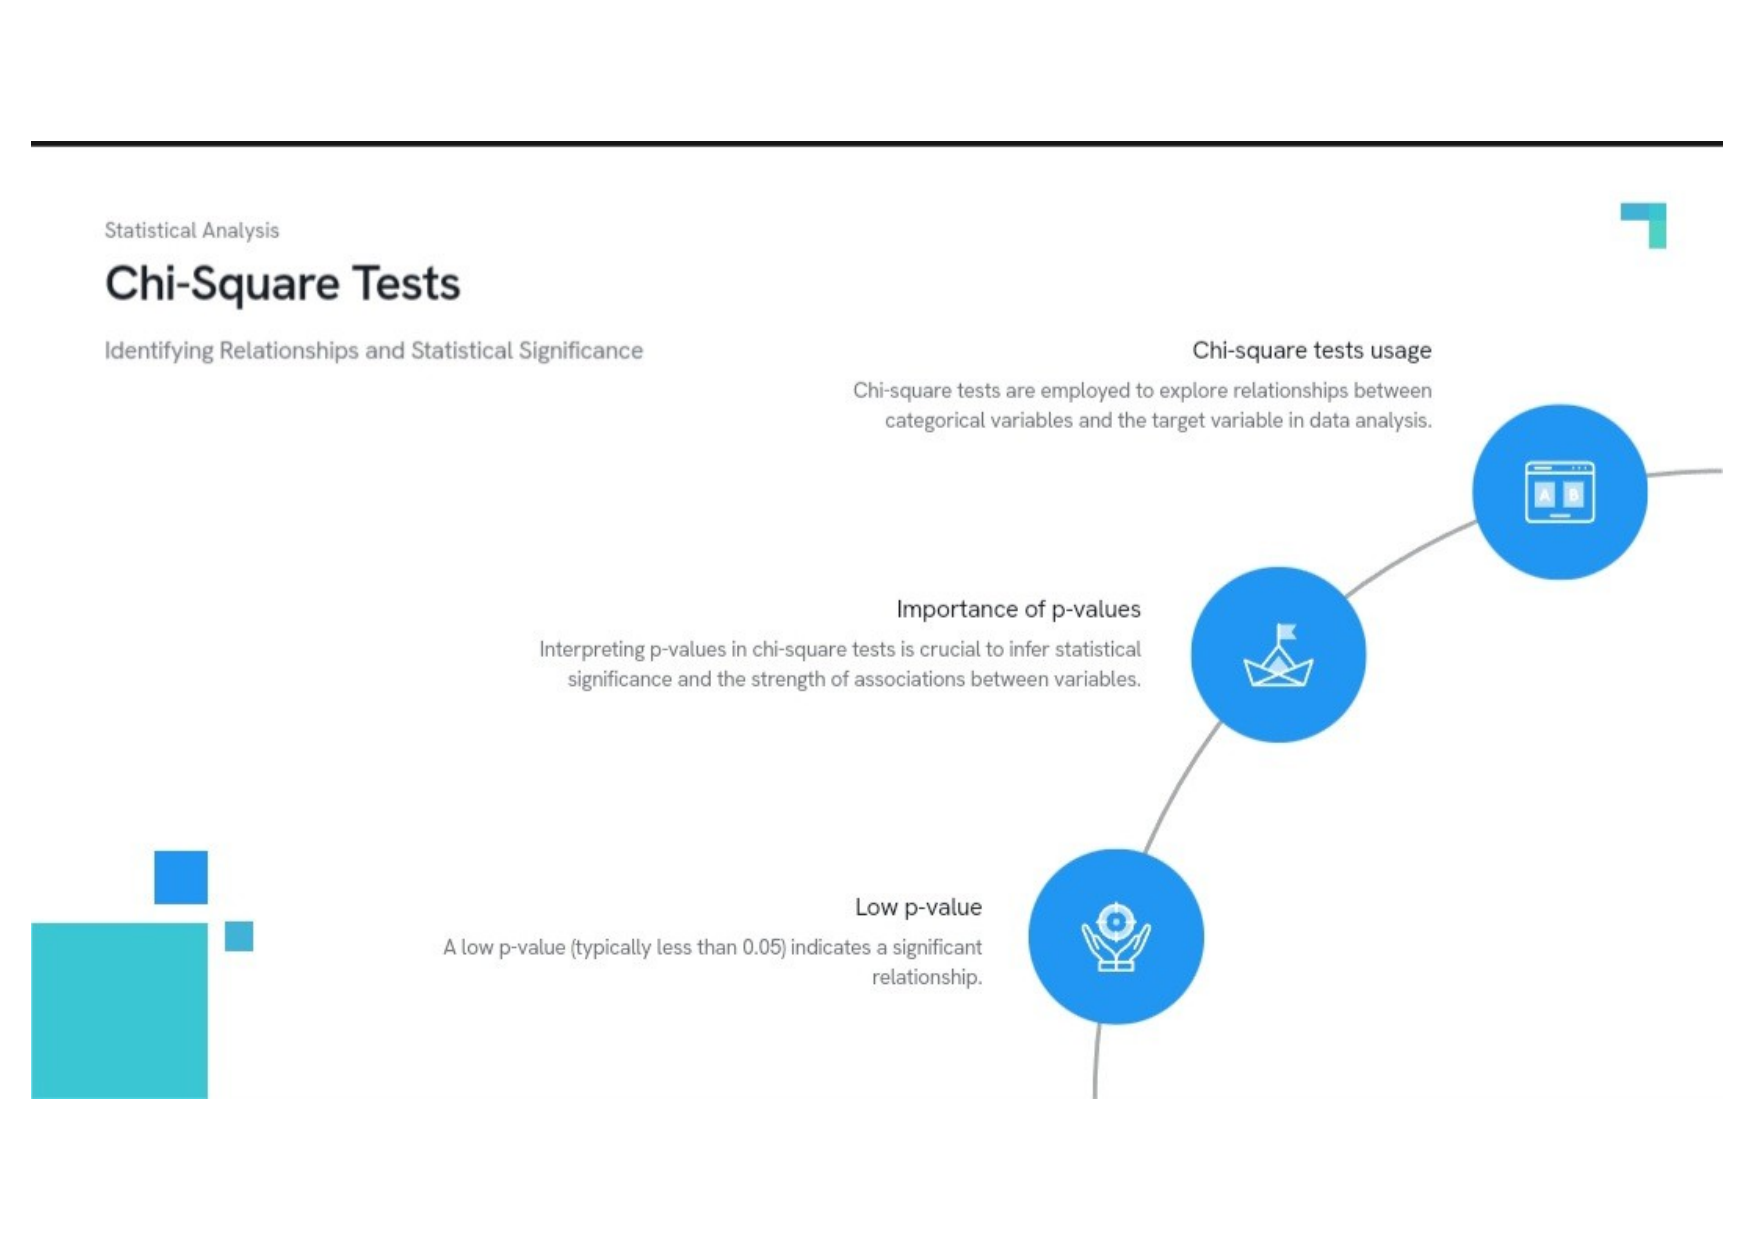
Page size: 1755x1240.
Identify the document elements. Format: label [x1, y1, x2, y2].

picture [30, 140, 1724, 1099]
